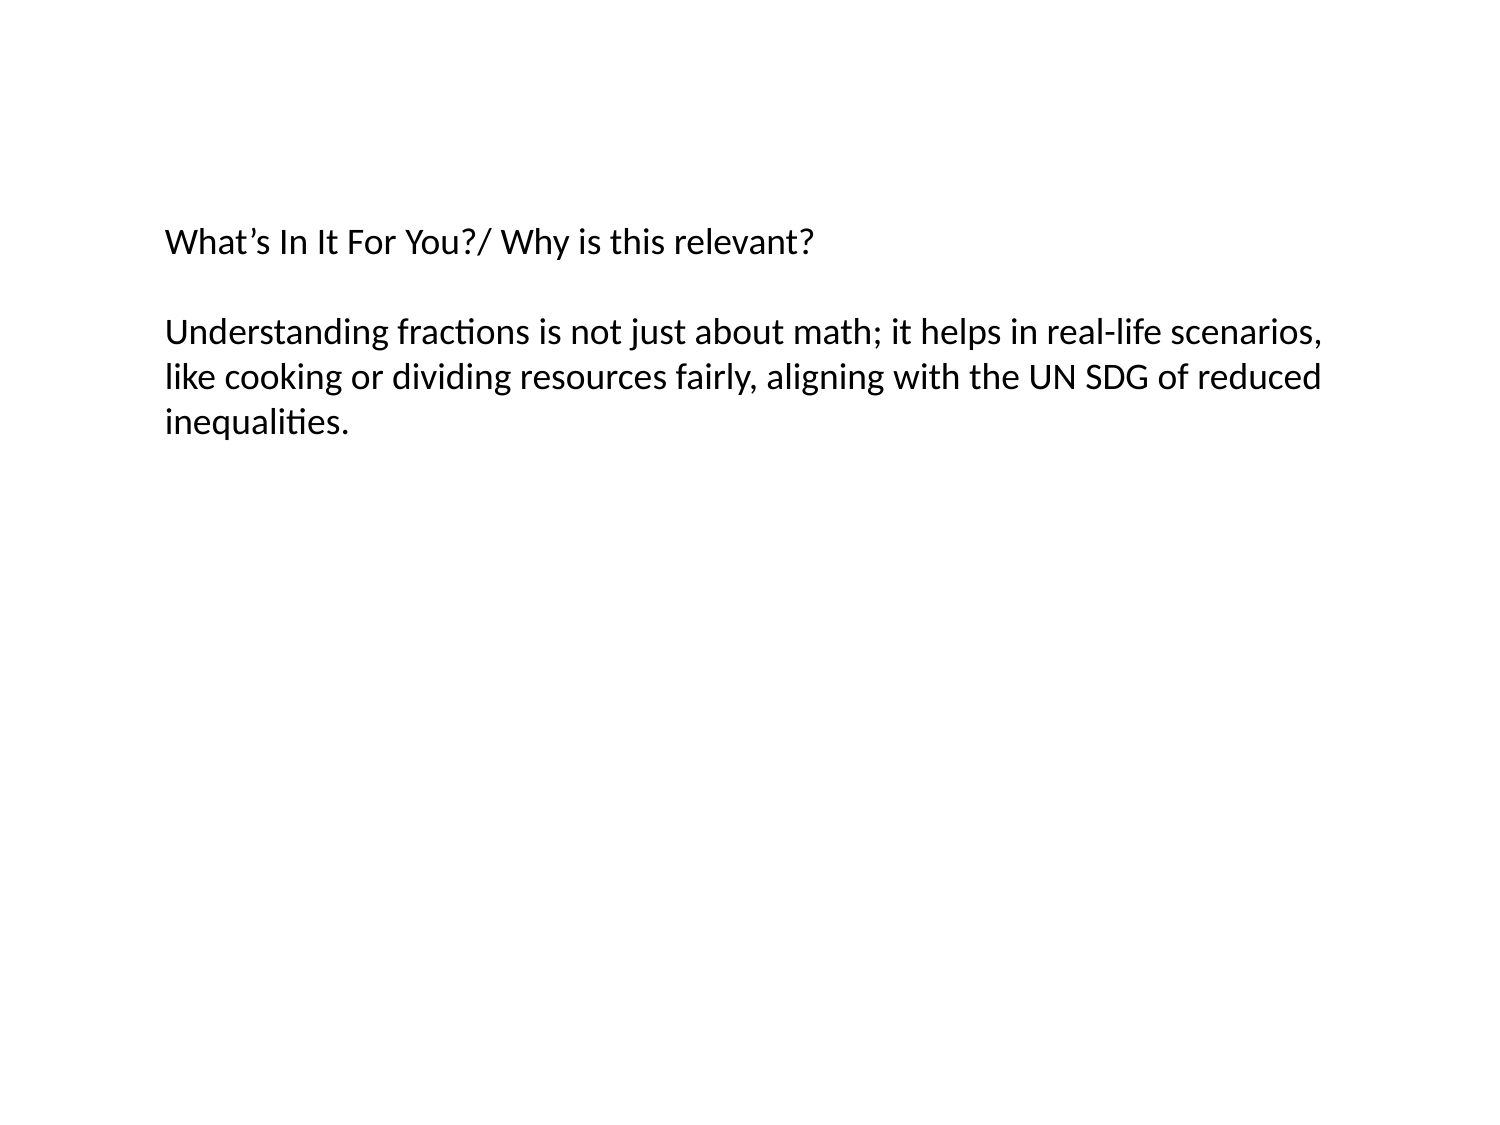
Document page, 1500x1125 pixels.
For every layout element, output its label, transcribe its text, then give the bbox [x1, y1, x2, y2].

text_box What’s In It For You?/ Why is this relevant? Understanding fractions is not just about math; it helps in real-life scenarios, like cooking or dividing resources fairly, aligning with the UN SDG of reduced inequalities. [149, 74, 1350, 540]
